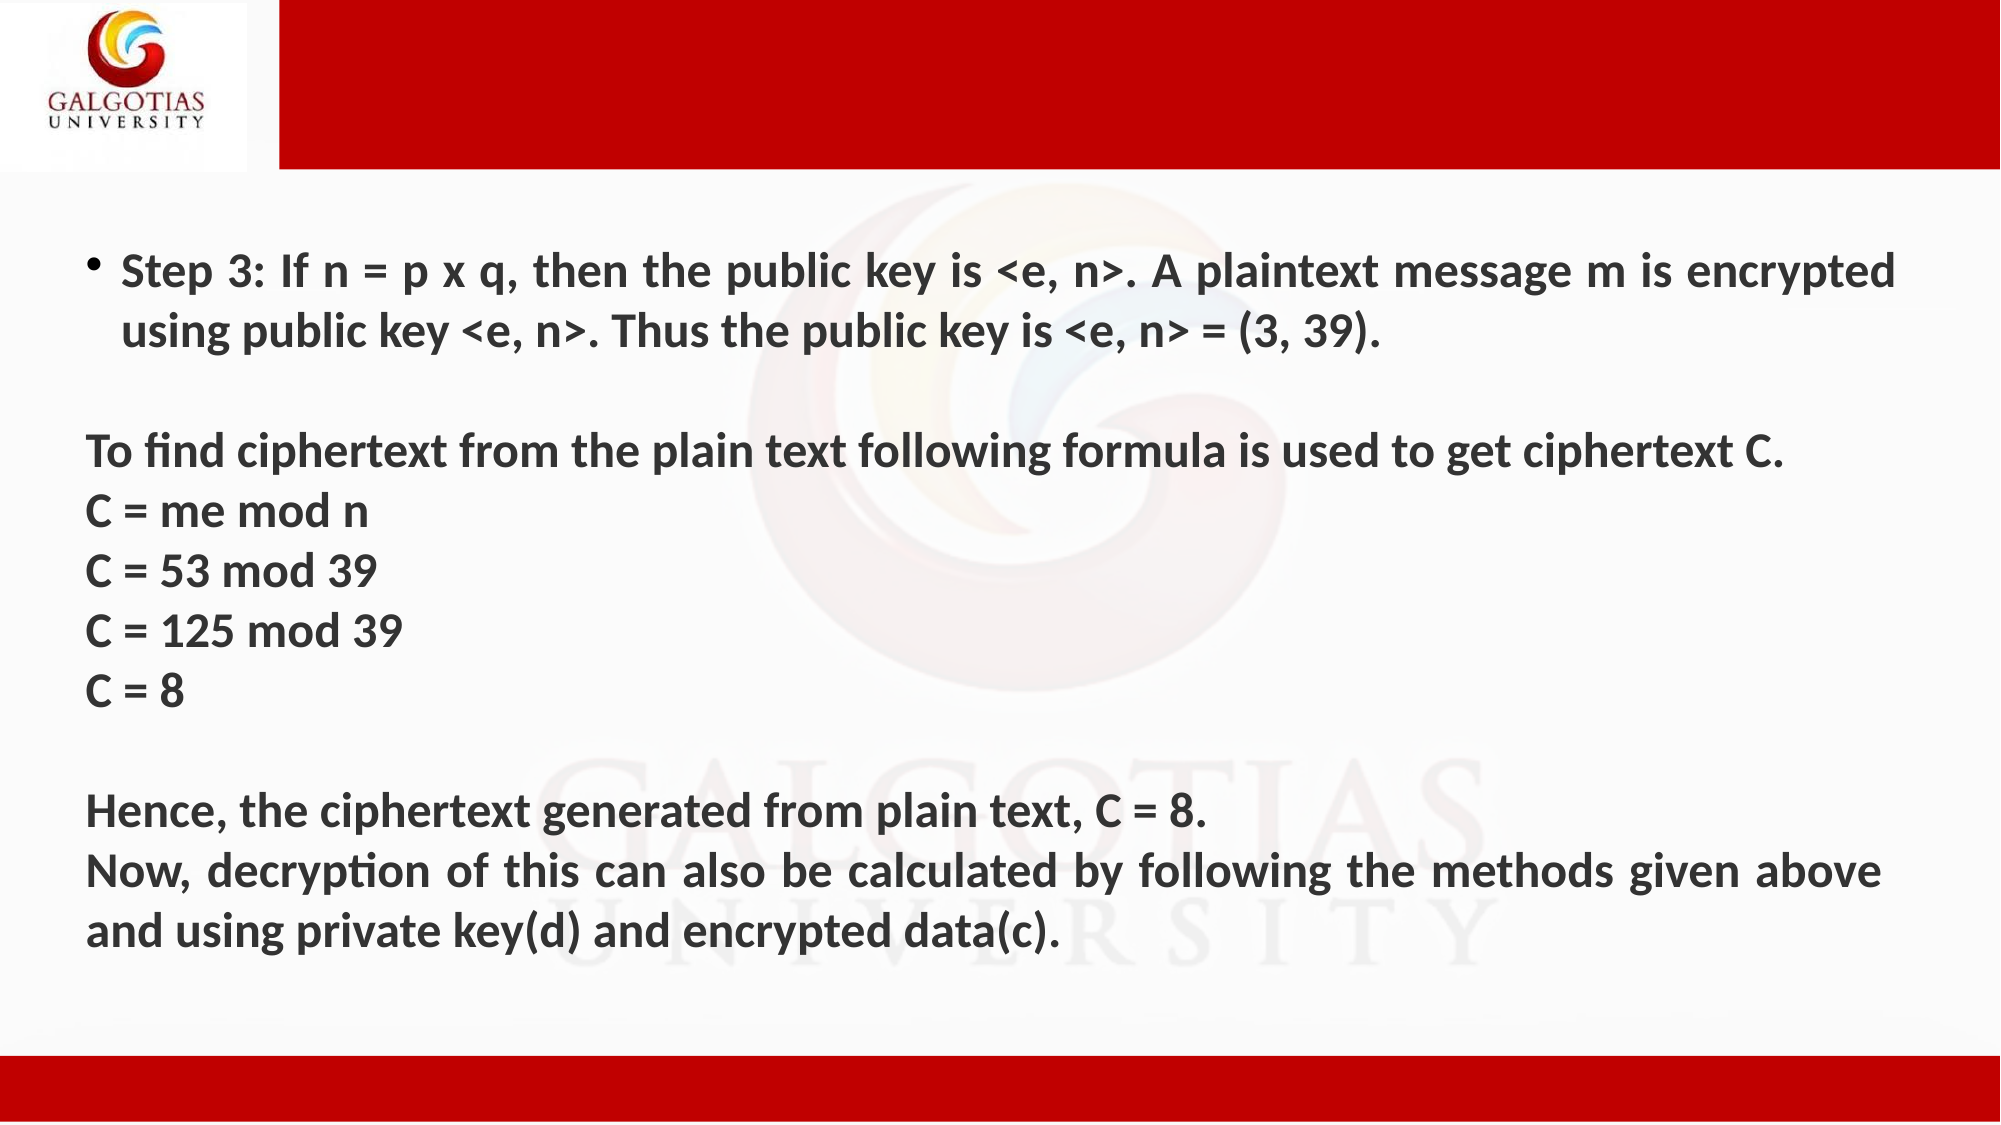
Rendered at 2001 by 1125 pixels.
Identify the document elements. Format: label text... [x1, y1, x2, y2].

picture [0, 3, 247, 172]
text_box [279, 0, 2000, 170]
text_box Step 3: If n = p x q, then the public key is <e, n>. A plaintext message m is encrypted using public key <e, n>. Thus the public key is <e, n> = (3, 39). To find ciphertext from the plain text following formula is used to get ciphertext C. C = me mod n C = 53 mod 39 C = 125 mod 39 C = 8 Hence, the ciphertext generated from plain text, C = 8. Now, decryption of this can also be calculated by following the methods given above and using private key(d) and encrypted data(c). [70, 230, 1914, 965]
text_box [0, 1055, 2000, 1122]
